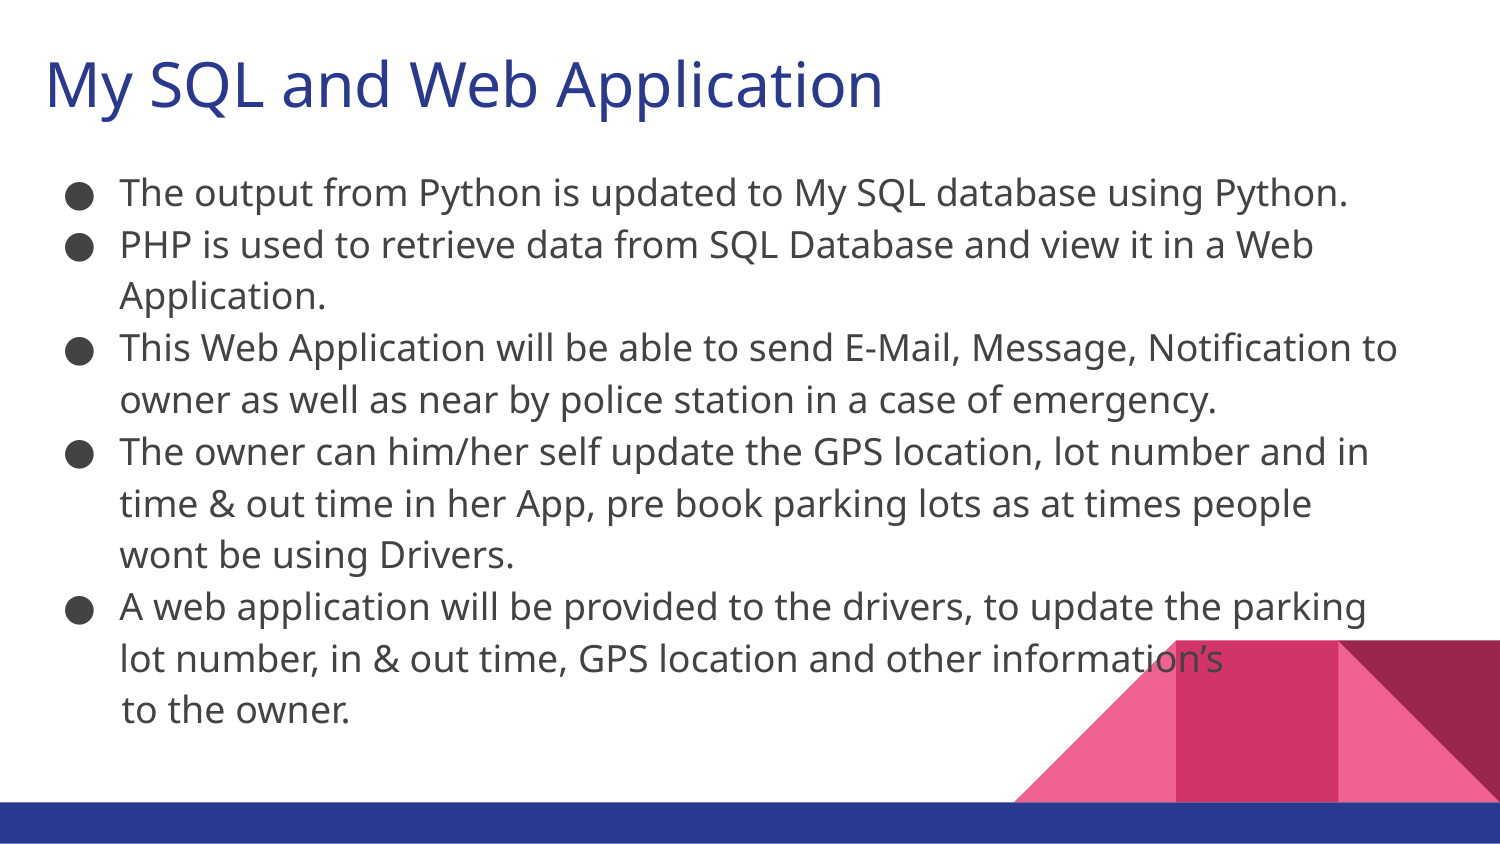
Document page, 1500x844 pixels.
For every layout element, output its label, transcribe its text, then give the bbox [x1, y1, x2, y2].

list The output from Python is updated to My SQL database using Python. PHP is used to retrieve data from SQL Database and view it in a Web Application. This Web Application will be able to send E-Mail, Message, Notification to owner as well as near by police station in a case of emergency. The owner can him/her self update the GPS location, lot number and in time & out time in her App, pre book parking lots as at times people wont be using Drivers. A web application will be provided to the drivers, to update the parking lot number, in & out time, GPS location and other information’s to the owner. [29, 147, 1428, 769]
title My SQL and Web Application [29, 30, 1428, 130]
